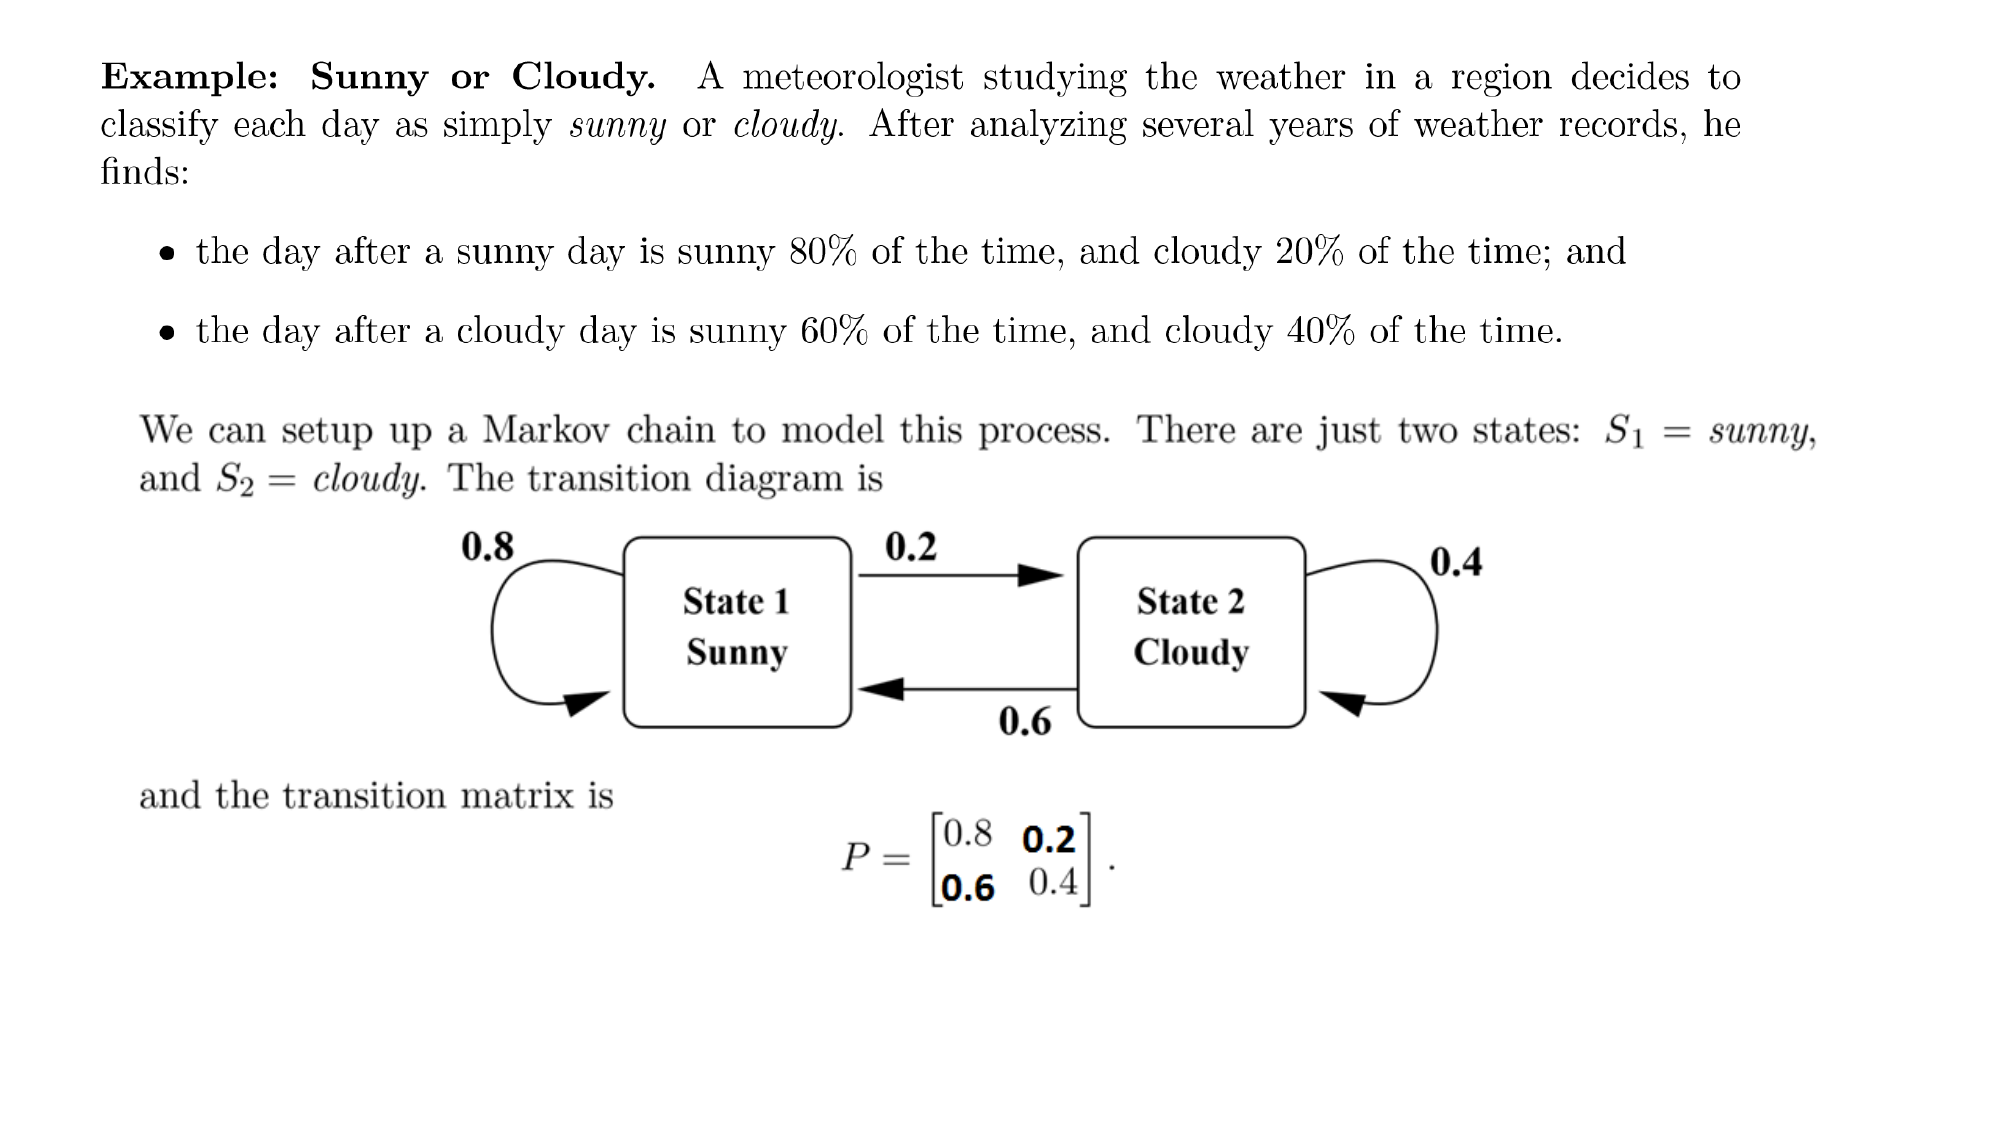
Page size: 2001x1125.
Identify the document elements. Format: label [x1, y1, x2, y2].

picture [119, 396, 1824, 923]
list [87, 47, 1813, 429]
